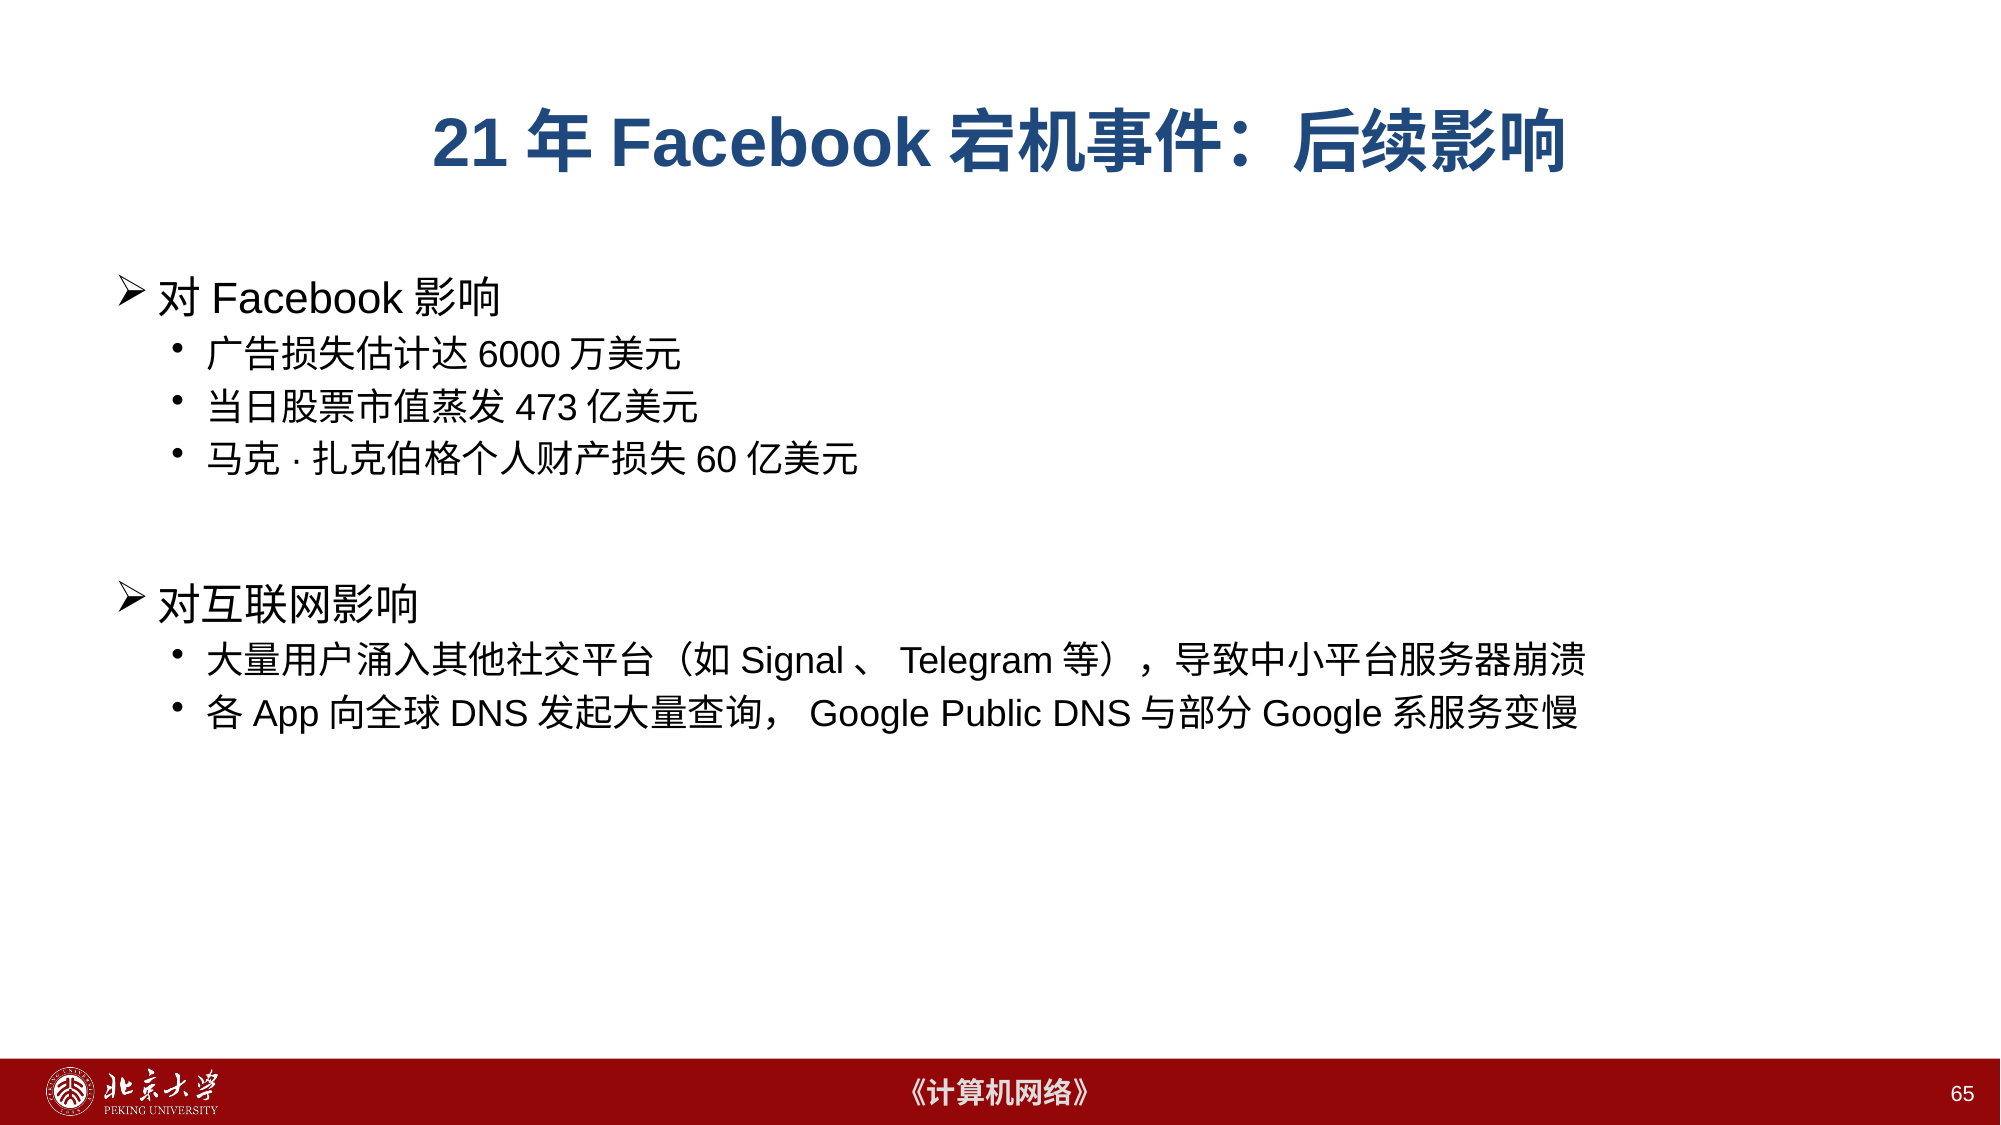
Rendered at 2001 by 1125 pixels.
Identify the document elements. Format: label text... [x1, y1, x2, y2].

title 21年Facebook宕机事件：后续影响 [99, 45, 1900, 233]
picture [46, 1067, 218, 1116]
list 对Facebook影响 广告损失估计达6000万美元 当日股票市值蒸发473亿美元 马克·扎克伯格个人财产损失60亿美元 对互联网影响 大量用户涌入其他社交平台（如Signal、Telegram等），导致中小平台服务器崩溃 各App向全球DNS发起大量查询，Google Public DNS与部分Google系服务变慢 [99, 262, 1900, 1005]
slide_number 65 [1522, 1072, 1990, 1125]
